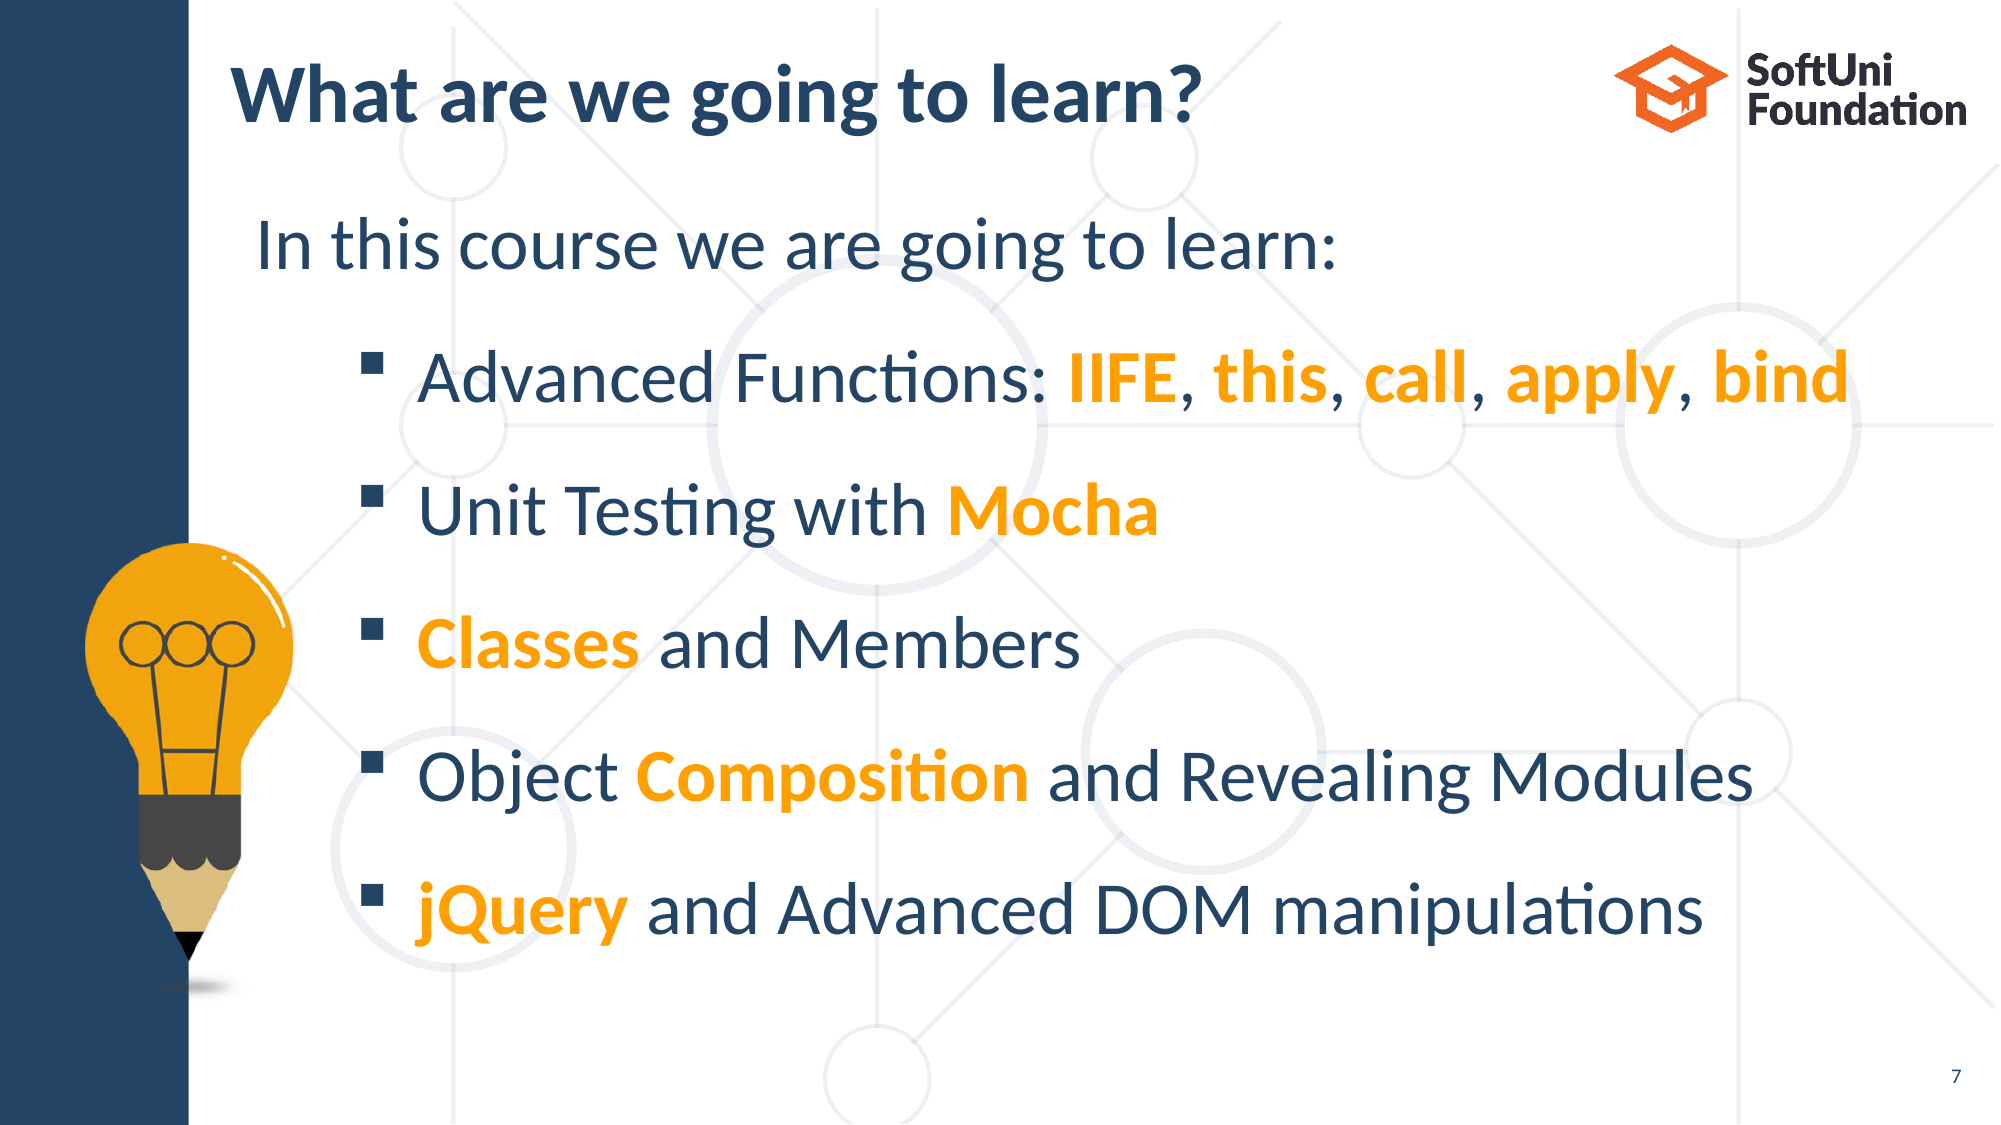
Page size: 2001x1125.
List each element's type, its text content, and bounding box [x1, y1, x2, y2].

list In this course we are going to learn: Advanced Functions: IIFE, this, call, apply, bind Unit Testing with Mocha Classes and Members Object Composition and Revealing Modules jQuery and Advanced DOM manipulations [237, 183, 1968, 1050]
title What are we going to learn? [212, 16, 1591, 162]
slide_number 7 [1897, 1049, 1968, 1101]
picture [85, 543, 237, 1003]
picture [1613, 44, 1966, 133]
